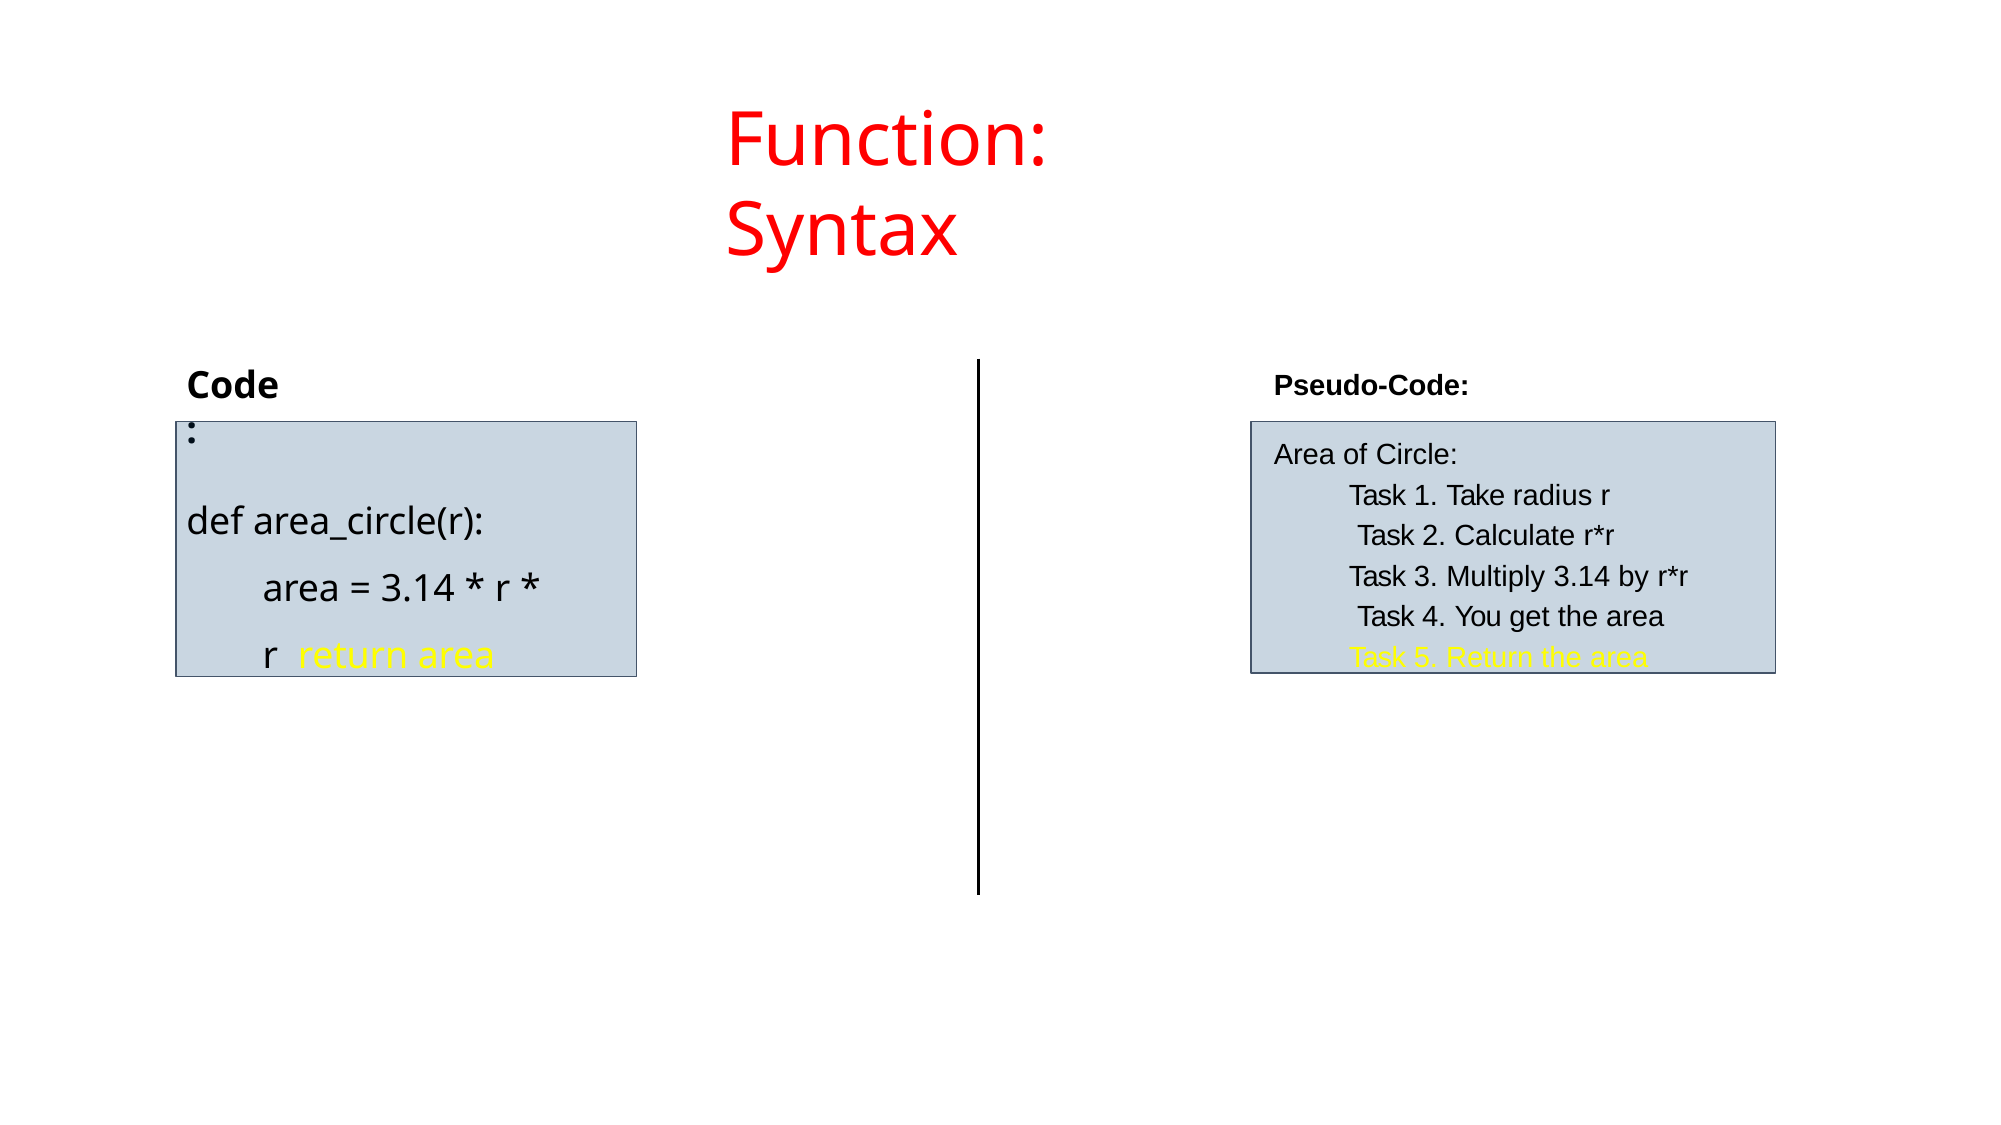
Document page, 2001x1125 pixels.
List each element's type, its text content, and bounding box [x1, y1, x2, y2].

text_box Code: [184, 358, 287, 421]
text_box def area_circle(r): area = 3.14 * r * r return area [176, 421, 637, 677]
text_box Pseudo-Code: [1271, 364, 1474, 402]
text_box Area of Circle: Task 1. Take radius r Task 2. Calculate r*r Task 3. Multiply 3.14 by r*r Task 4. You get the area Task 5. Return the area [1251, 421, 1776, 673]
title Function: Syntax [722, 84, 1277, 275]
